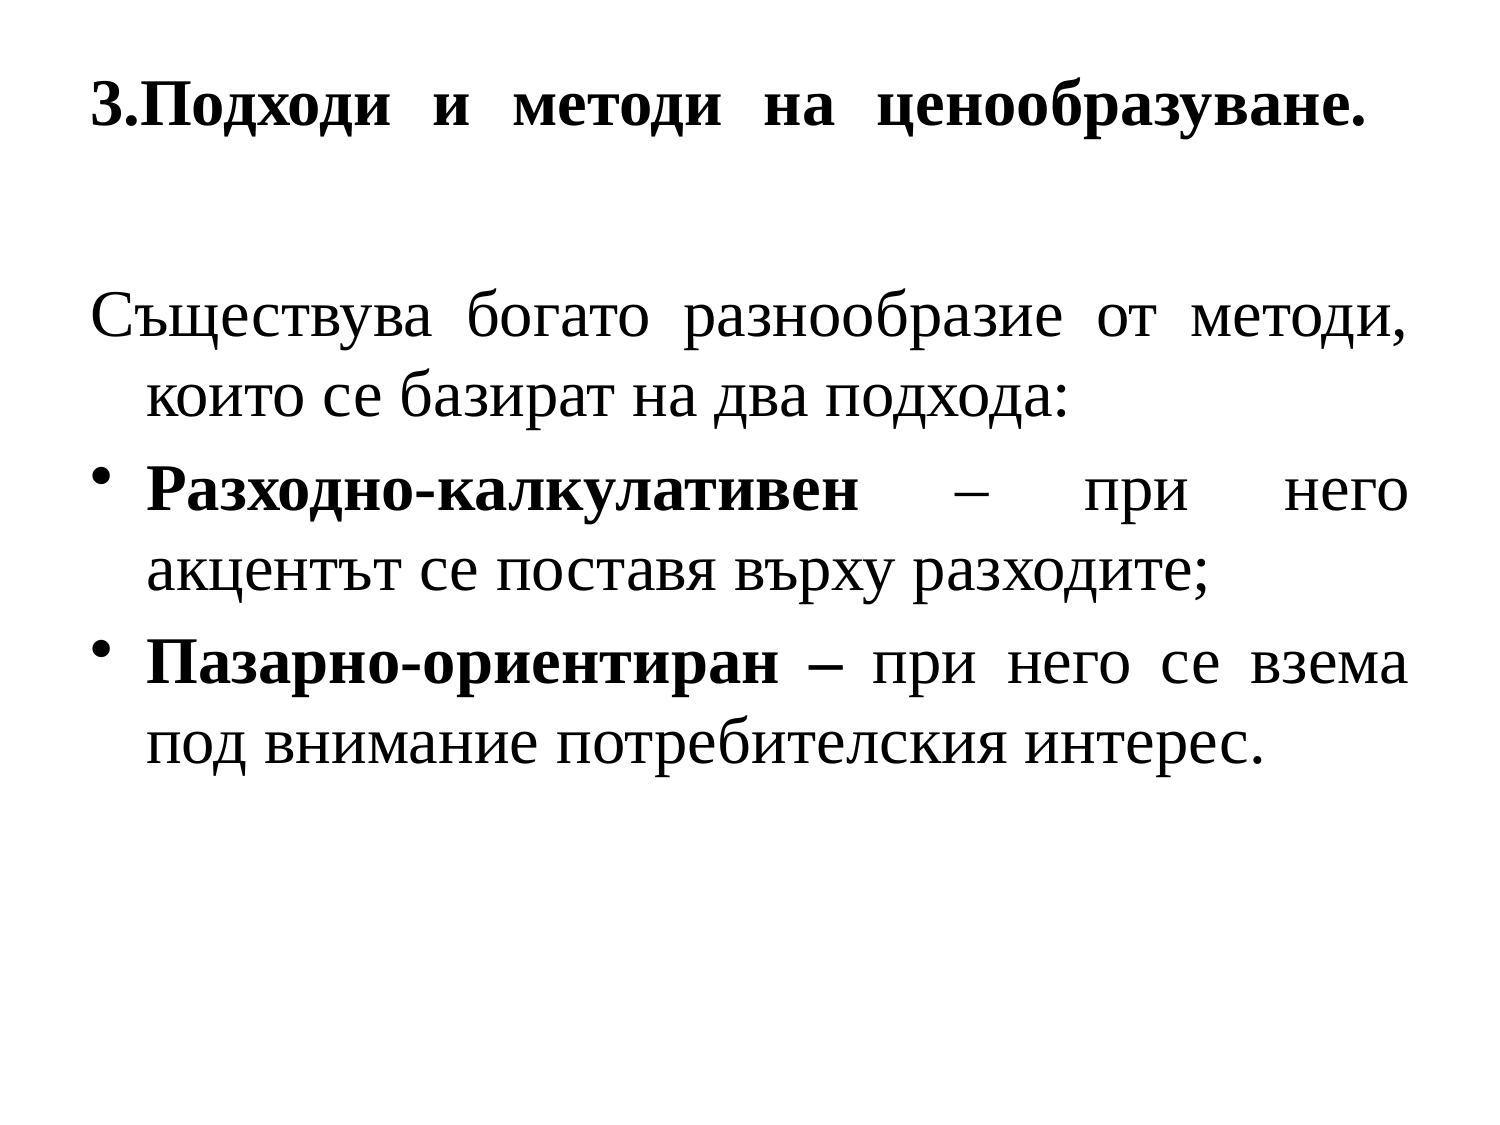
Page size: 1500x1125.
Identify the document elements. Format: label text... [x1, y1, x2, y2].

title 3.Подходи и методи на ценообразуване. [75, 45, 1425, 233]
list Съществува богато разнообразие от методи, които се базират на два подхода: Разходно-калкулативен – при него акцентът се поставя върху разходите; Пазарно-ориентиран – при него се взема под внимание потребителския интерес. [75, 262, 1425, 1005]
